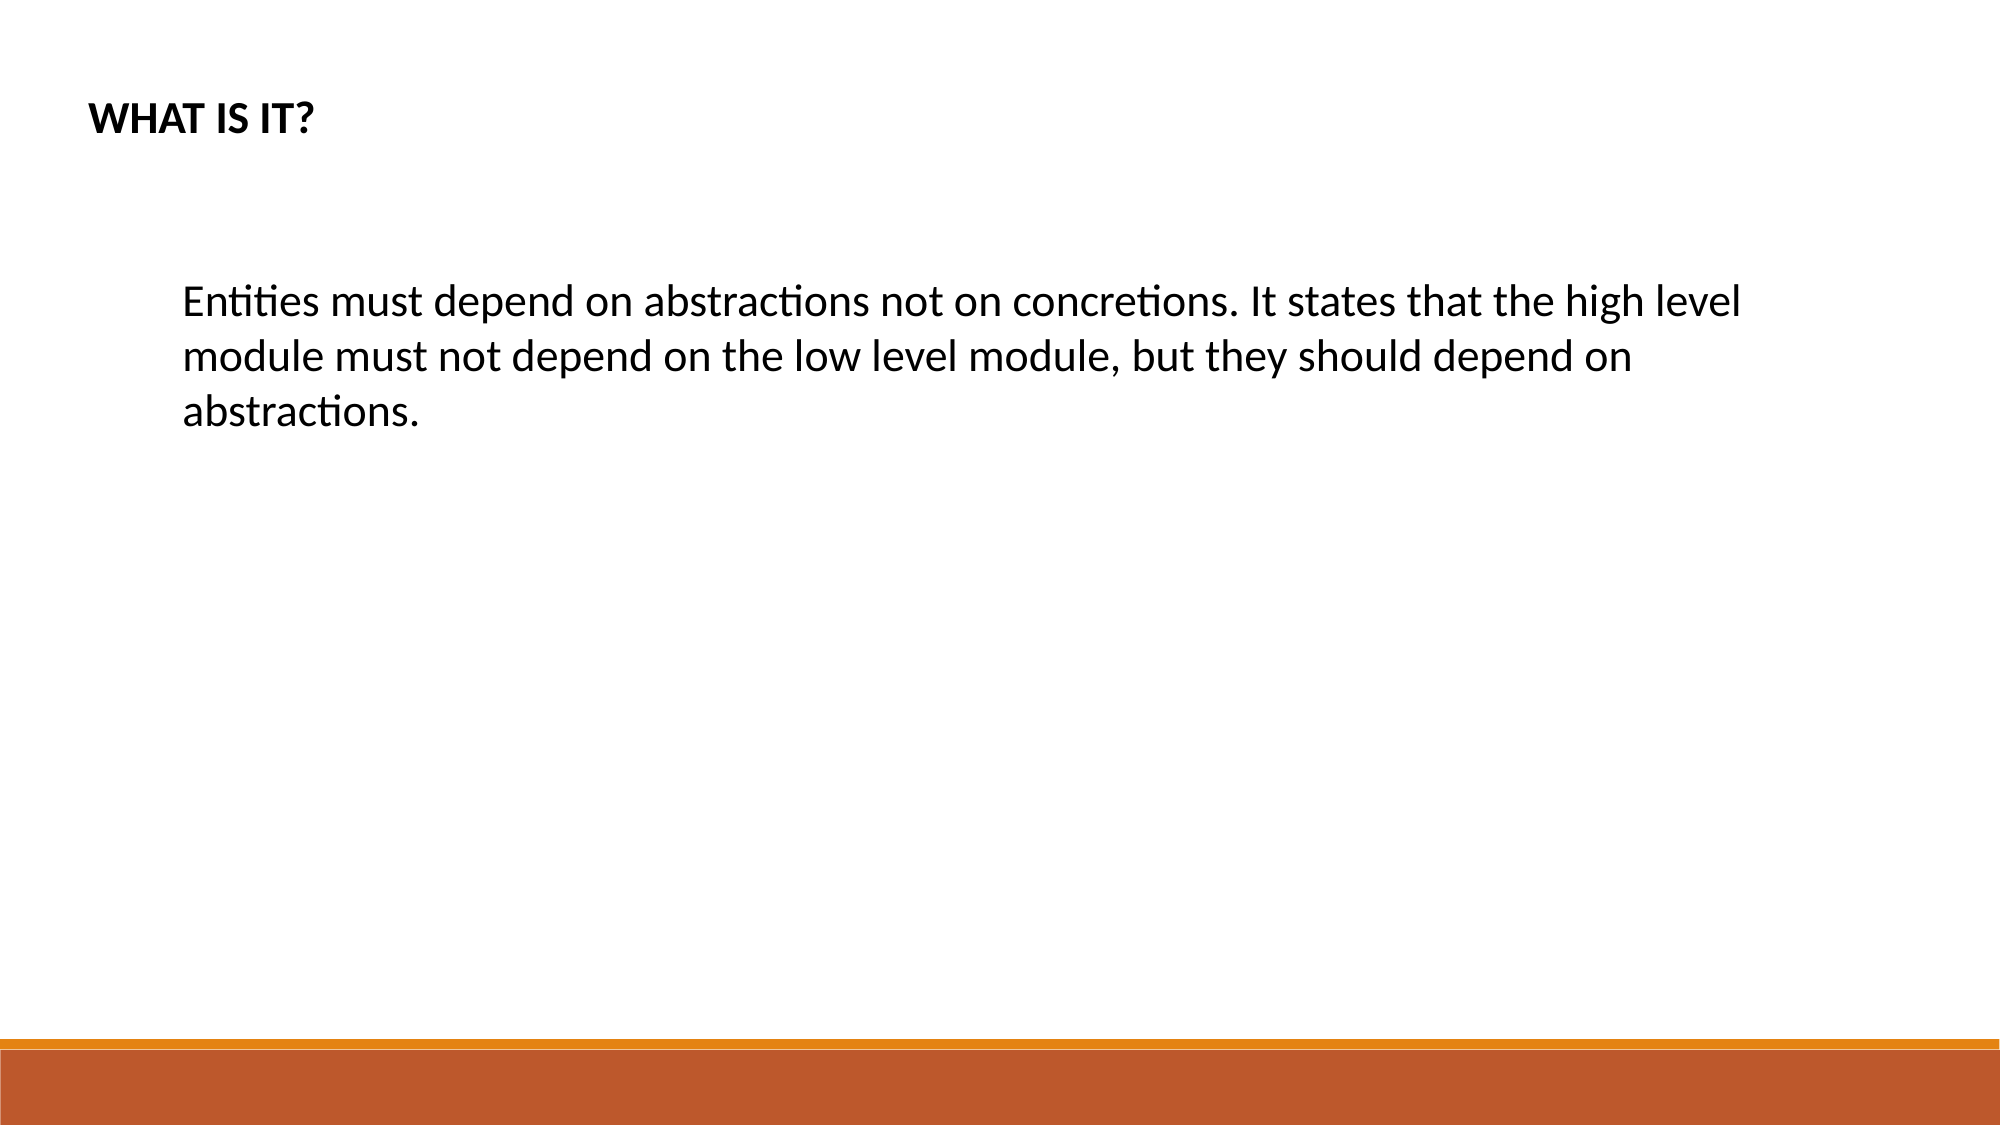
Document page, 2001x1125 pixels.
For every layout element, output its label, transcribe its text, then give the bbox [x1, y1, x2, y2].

text_box WHAT IS IT? [73, 80, 331, 151]
text_box Entities must depend on abstractions not on concretions. It states that the high level module must not depend on the low level module, but they should depend on abstractions. [167, 262, 1871, 443]
